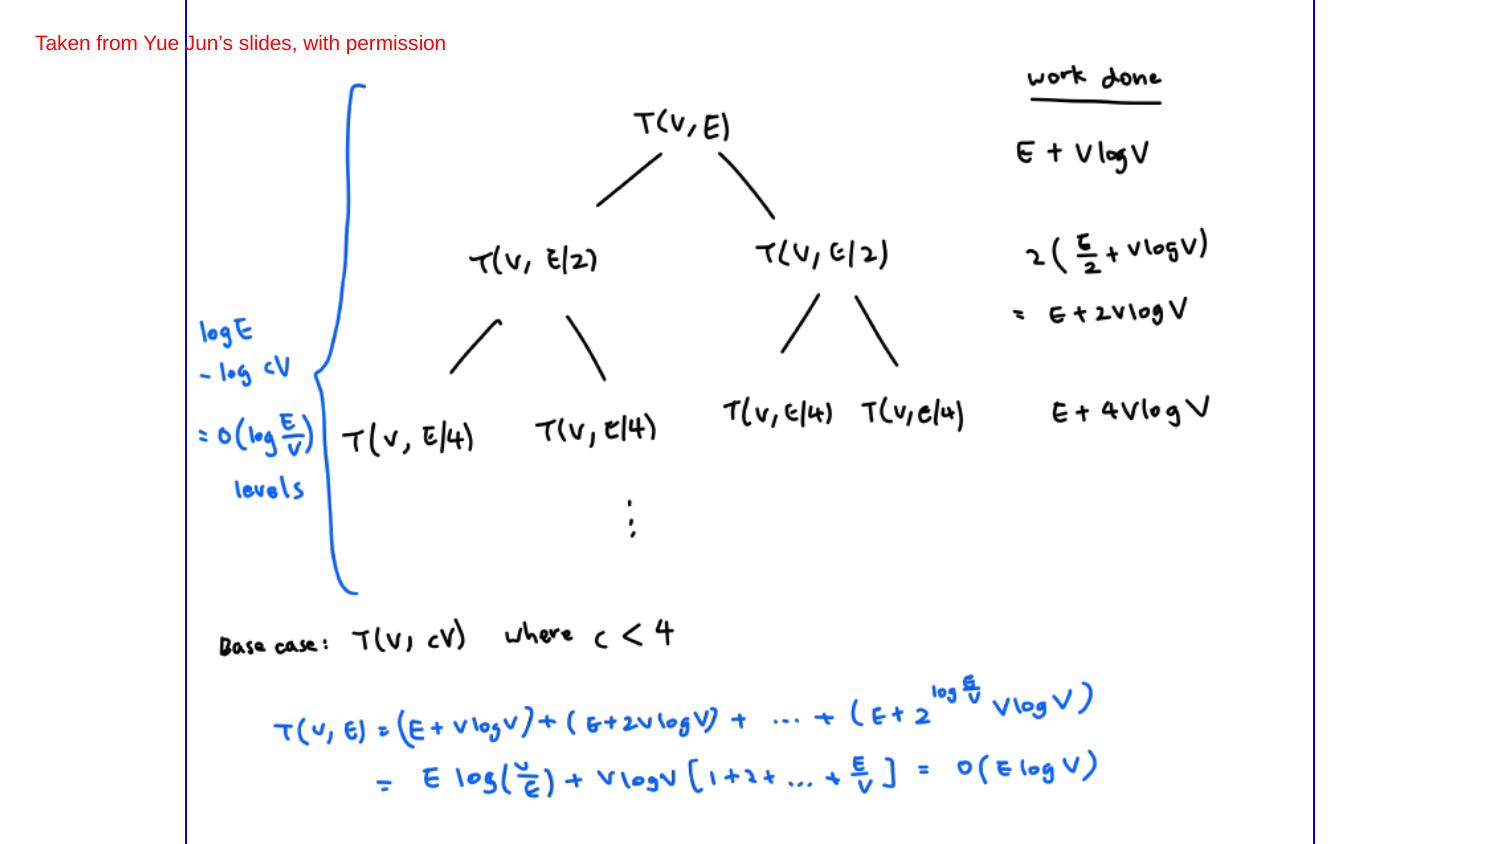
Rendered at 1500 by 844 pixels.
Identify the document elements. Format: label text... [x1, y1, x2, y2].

text_box Taken from Yue Jun’s slides, with permission [20, 14, 181, 82]
picture [186, 0, 1314, 844]
